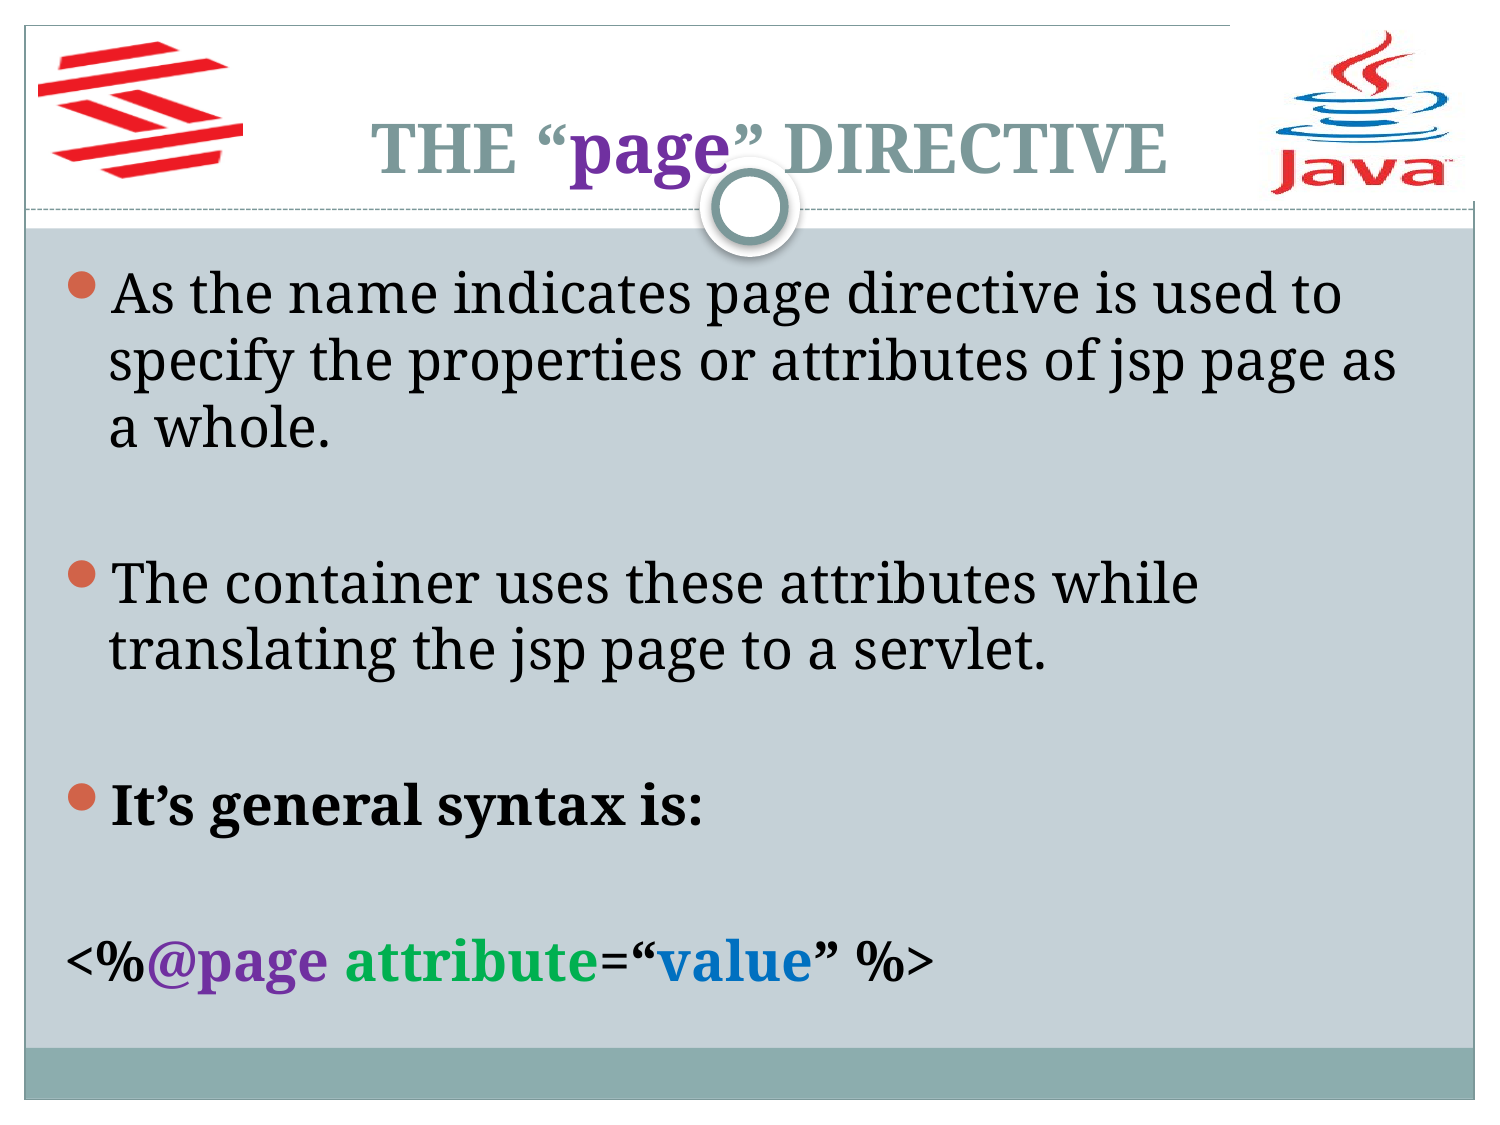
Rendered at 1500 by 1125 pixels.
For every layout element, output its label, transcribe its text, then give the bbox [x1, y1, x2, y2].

picture [1230, 23, 1483, 201]
picture [37, 40, 243, 185]
title THE “page” DIRECTIVE [70, 70, 1223, 195]
list As the name indicates page directive is used to specify the properties or attributes of jsp page as a whole. The container uses these attributes while translating the jsp page to a servlet. It’s general syntax is: <%@page attribute=“value” %> [49, 250, 1445, 1001]
